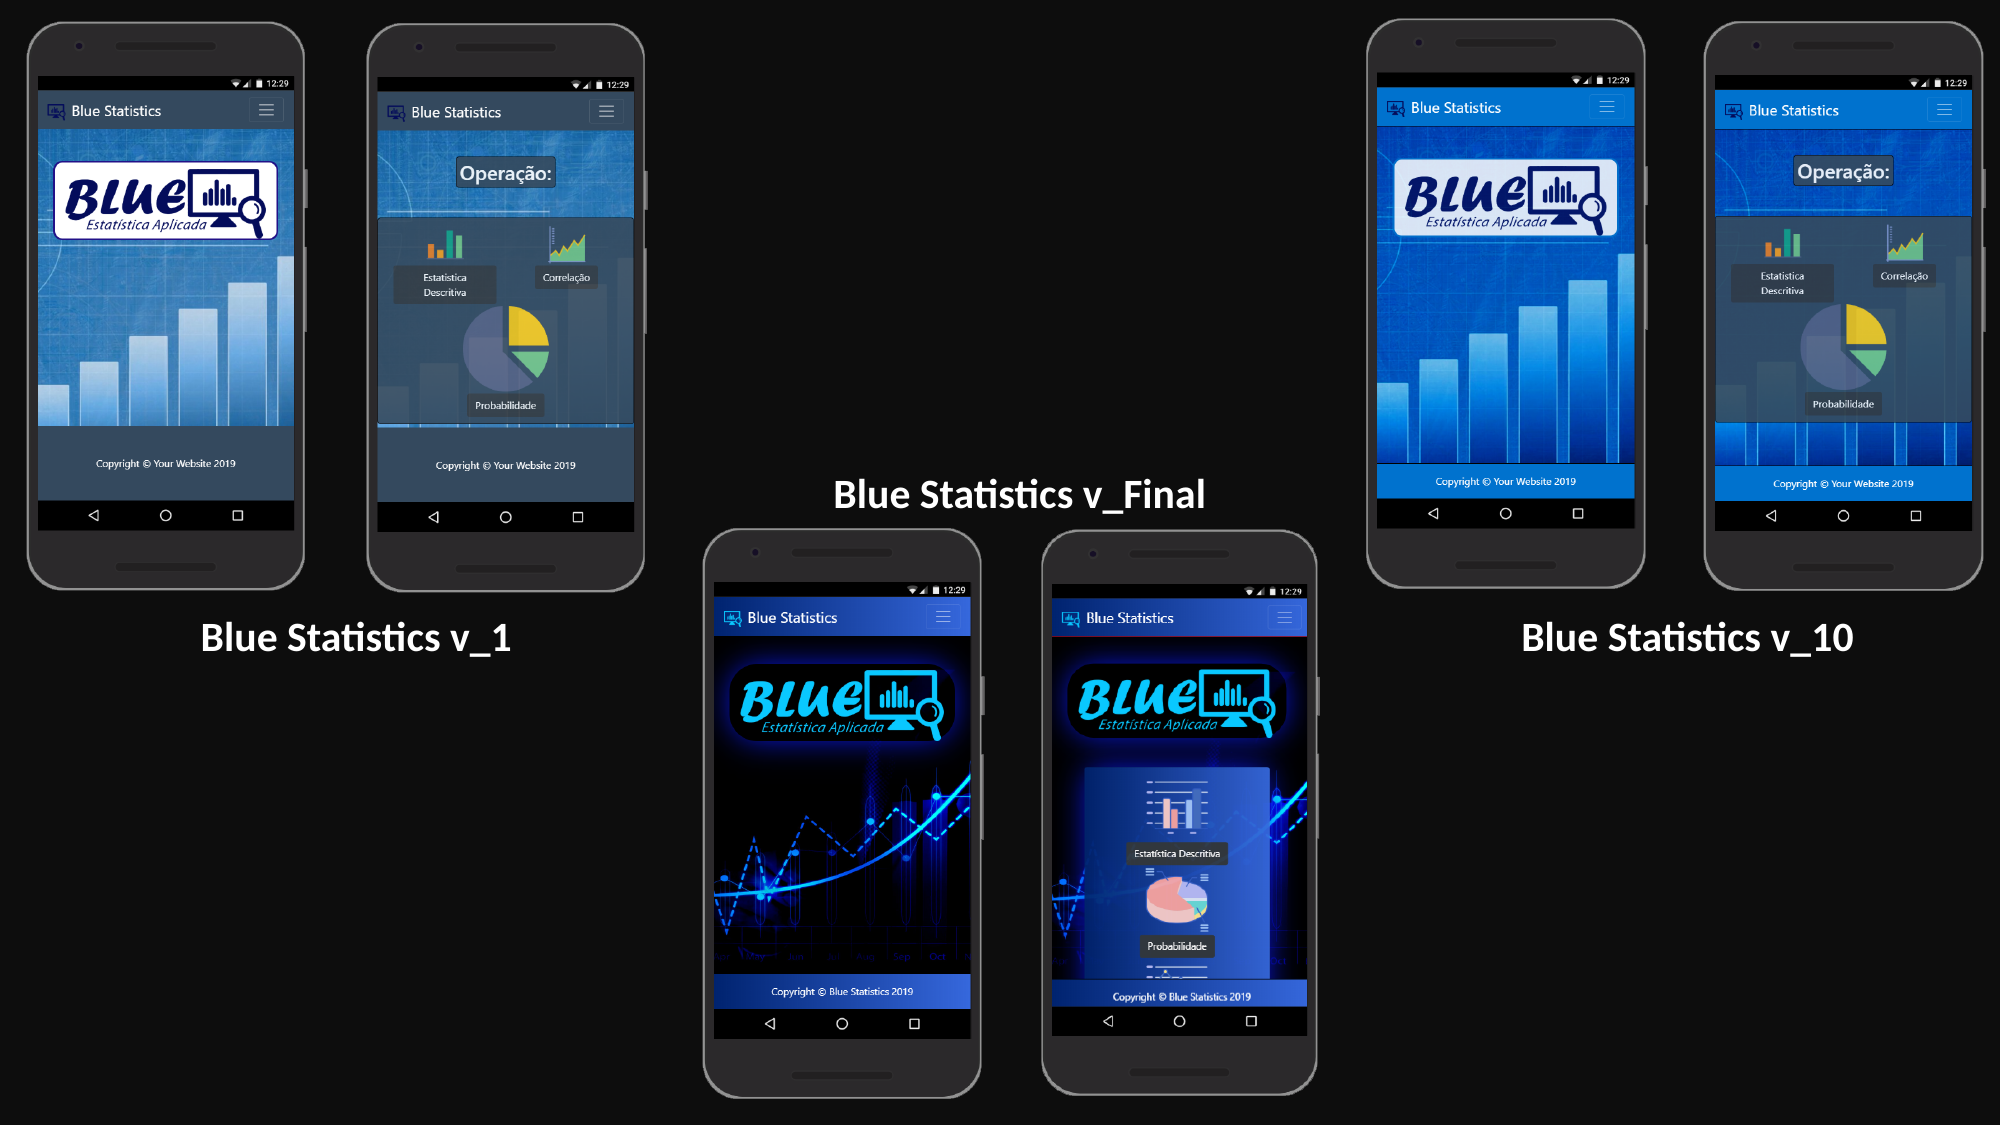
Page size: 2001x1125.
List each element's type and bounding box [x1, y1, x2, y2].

text_box [20, 17, 658, 668]
text_box [1343, 16, 2000, 668]
text_box [686, 459, 1346, 1114]
